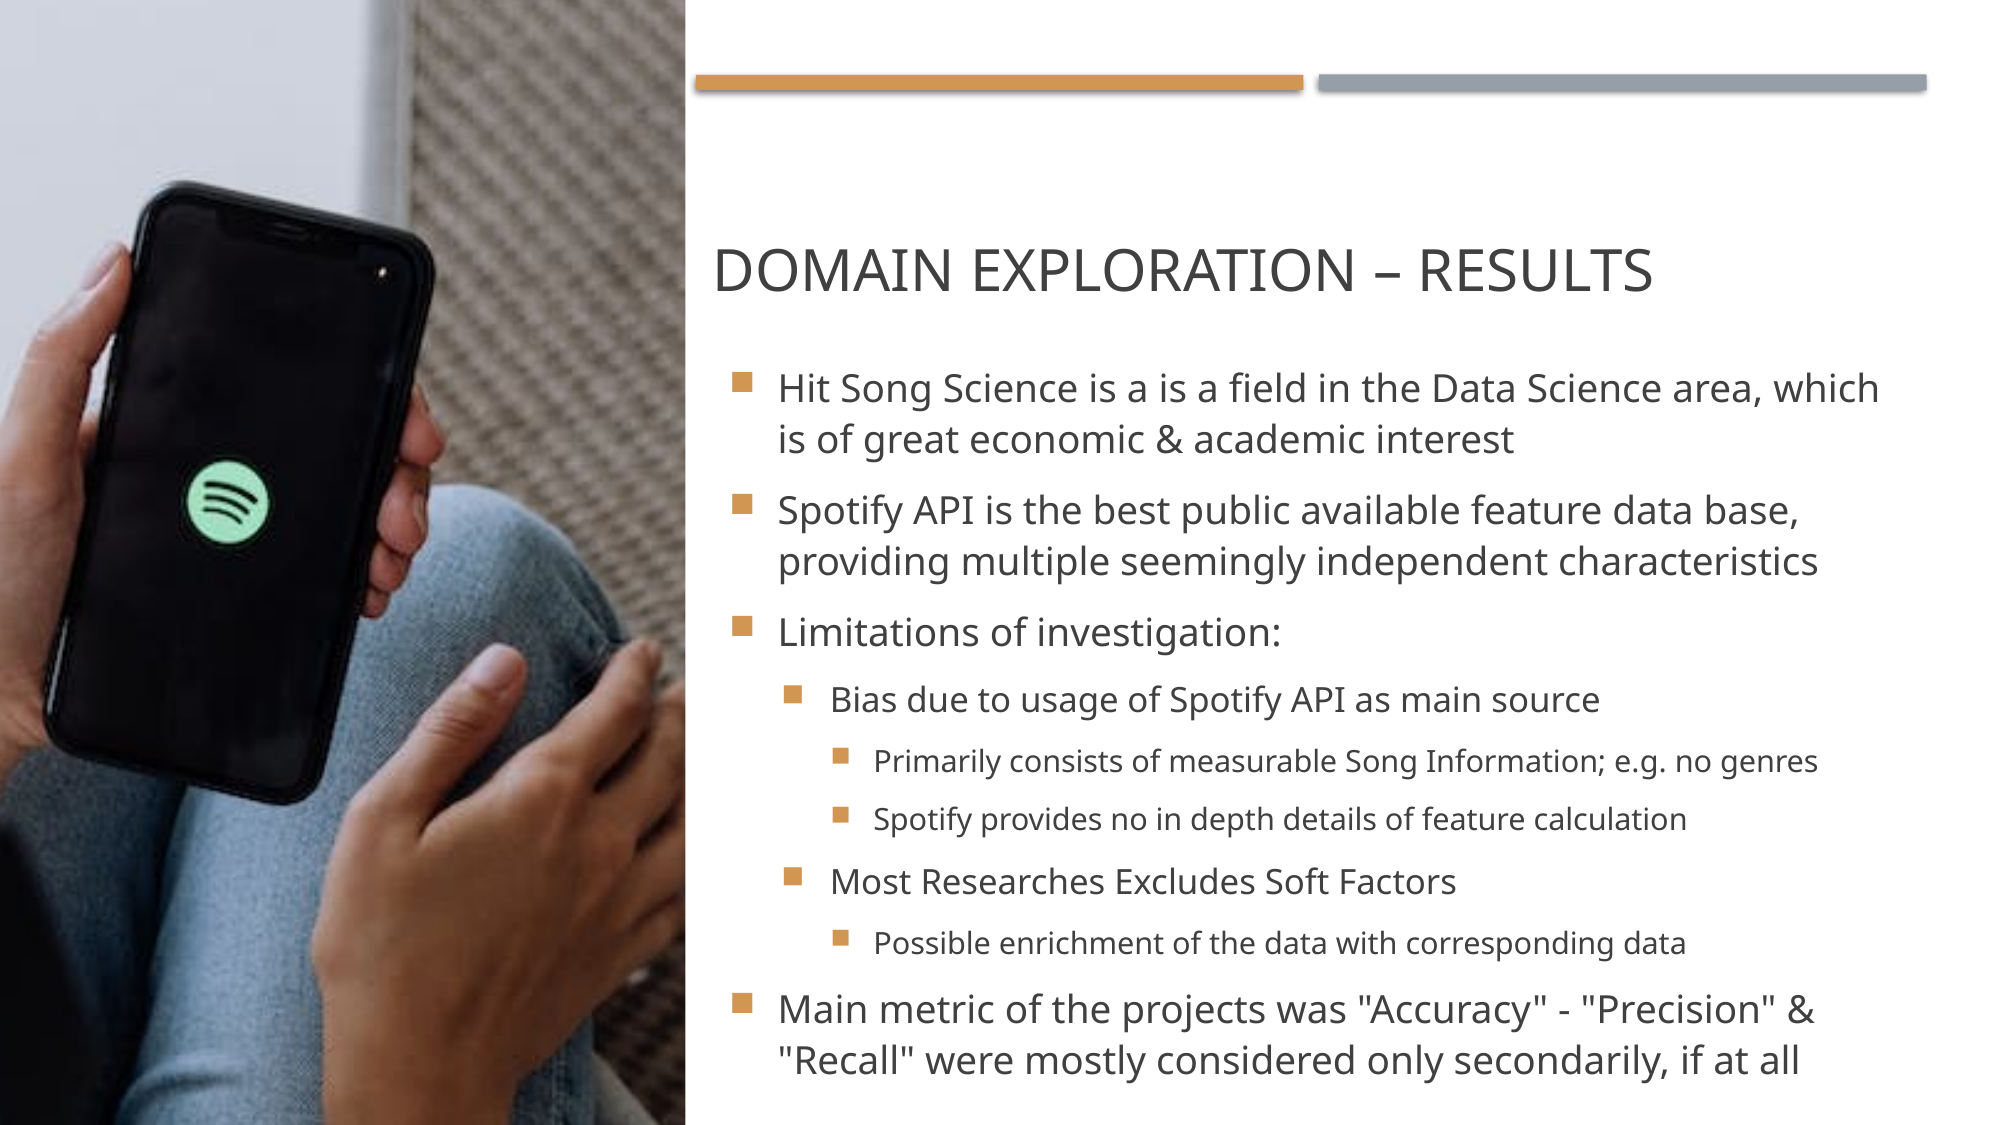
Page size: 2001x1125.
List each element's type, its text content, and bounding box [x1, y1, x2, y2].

title Domain Exploration – Results [697, 115, 2000, 311]
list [0, 0, 686, 1125]
text_box Hit Song Science is a is a field in the Data Science area, which is of great economic & academic interest Spotify API is the best public available feature data base, providing multiple seemingly independent characteristics Limitations of investigation: Bias due to usage of Spotify API as main source Primarily consists of measurable Song Information; e.g. no genres Spotify provides no in depth details of feature calculation Most Researches Excludes Soft Factors Possible enrichment of the data with corresponding data Main metric of the projects was "Accuracy" - "Precision" & "Recall" were mostly considered only secondarily, if at all [713, 348, 1900, 1094]
